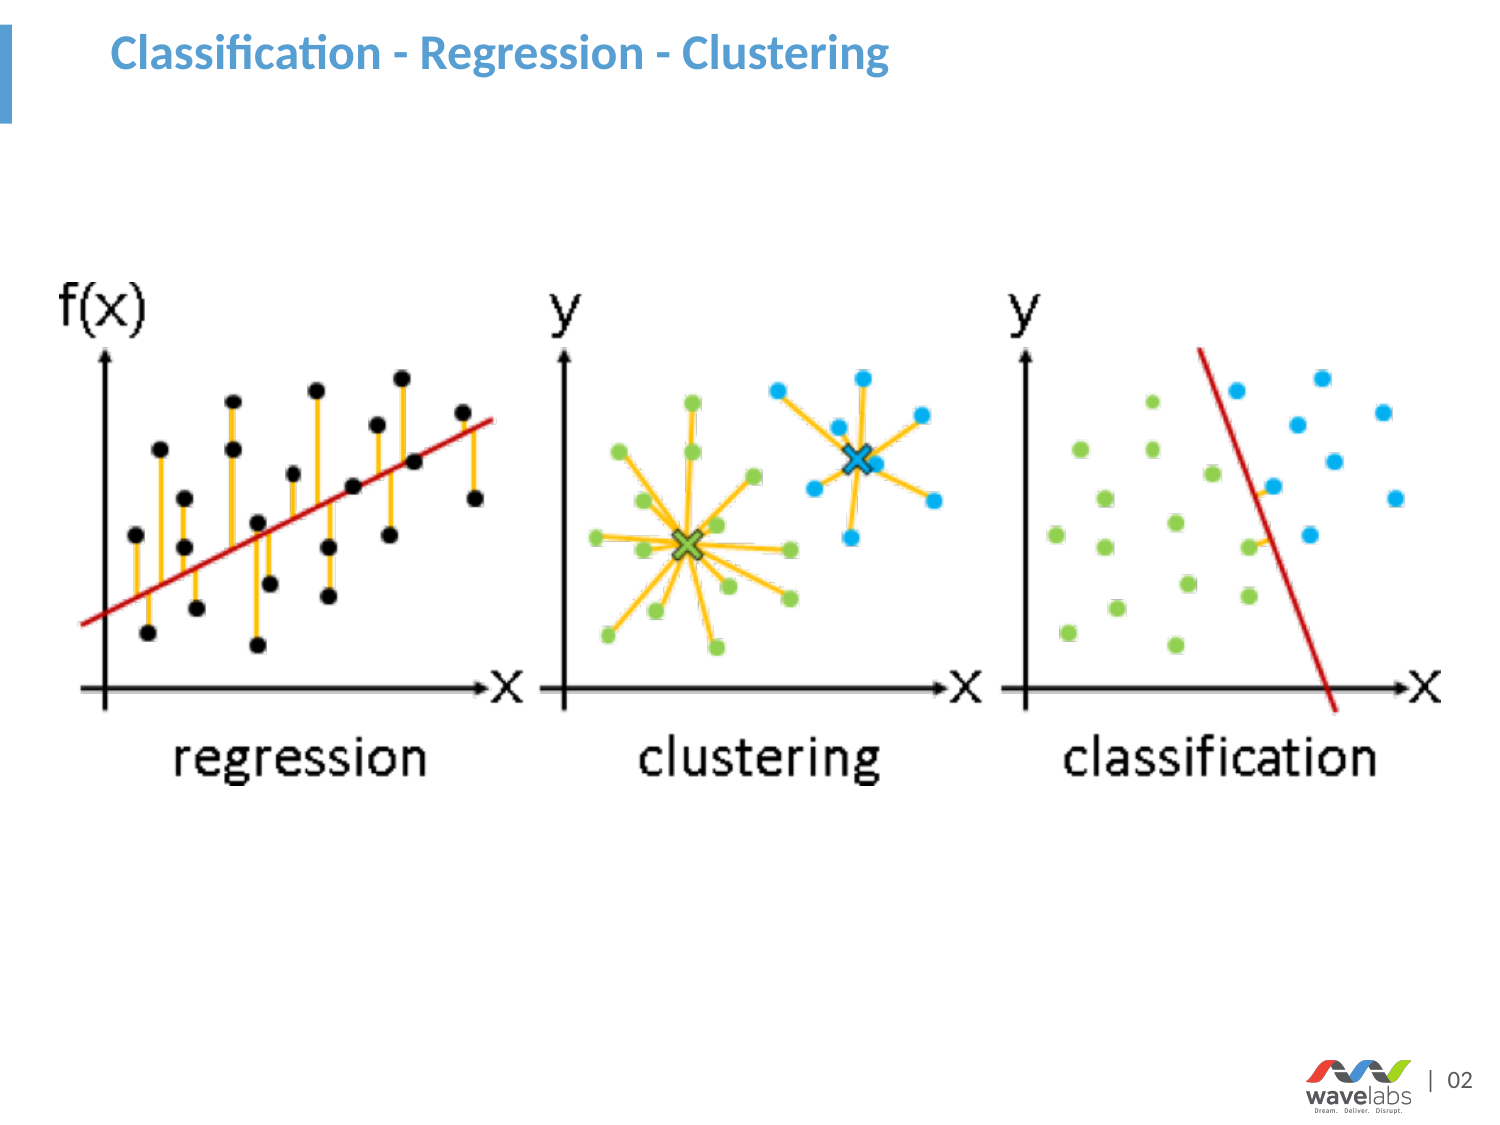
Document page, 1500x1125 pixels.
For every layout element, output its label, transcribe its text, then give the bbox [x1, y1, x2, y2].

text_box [0, 12, 910, 124]
picture [59, 282, 1441, 787]
text_box | 02 [1076, 1056, 1489, 1102]
picture [1306, 1059, 1412, 1114]
